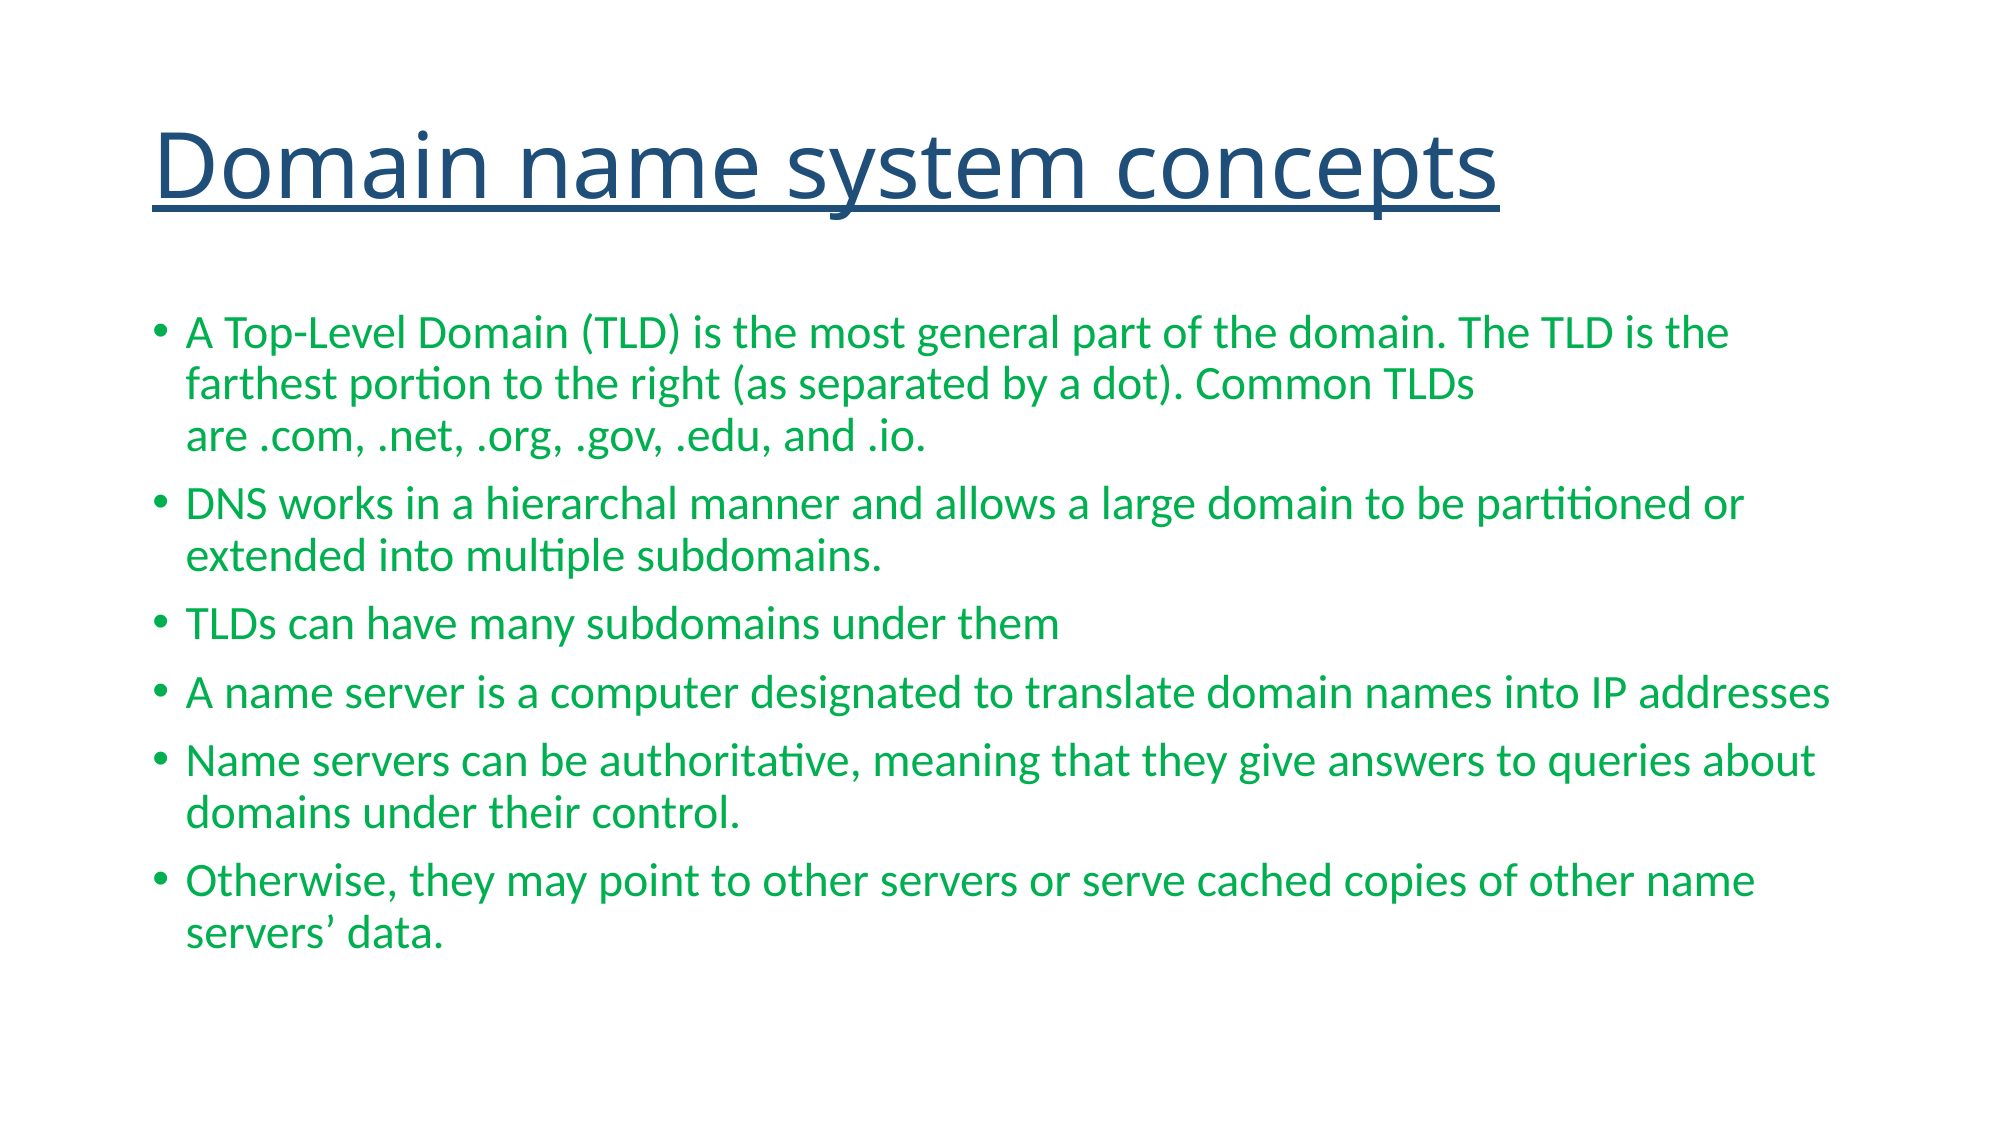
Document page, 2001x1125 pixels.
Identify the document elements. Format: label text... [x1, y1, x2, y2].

title Domain name system concepts [137, 59, 1863, 278]
list A Top-Level Domain (TLD) is the most general part of the domain. The TLD is the farthest portion to the right (as separated by a dot). Common TLDs are .com, .net, .org, .gov, .edu, and .io. DNS works in a hierarchal manner and allows a large domain to be partitioned or extended into multiple subdomains. TLDs can have many subdomains under them A name server is a computer designated to translate domain names into IP addresses Name servers can be authoritative, meaning that they give answers to queries about domains under their control. Otherwise, they may point to other servers or serve cached copies of other name servers’ data. [137, 299, 1863, 1014]
